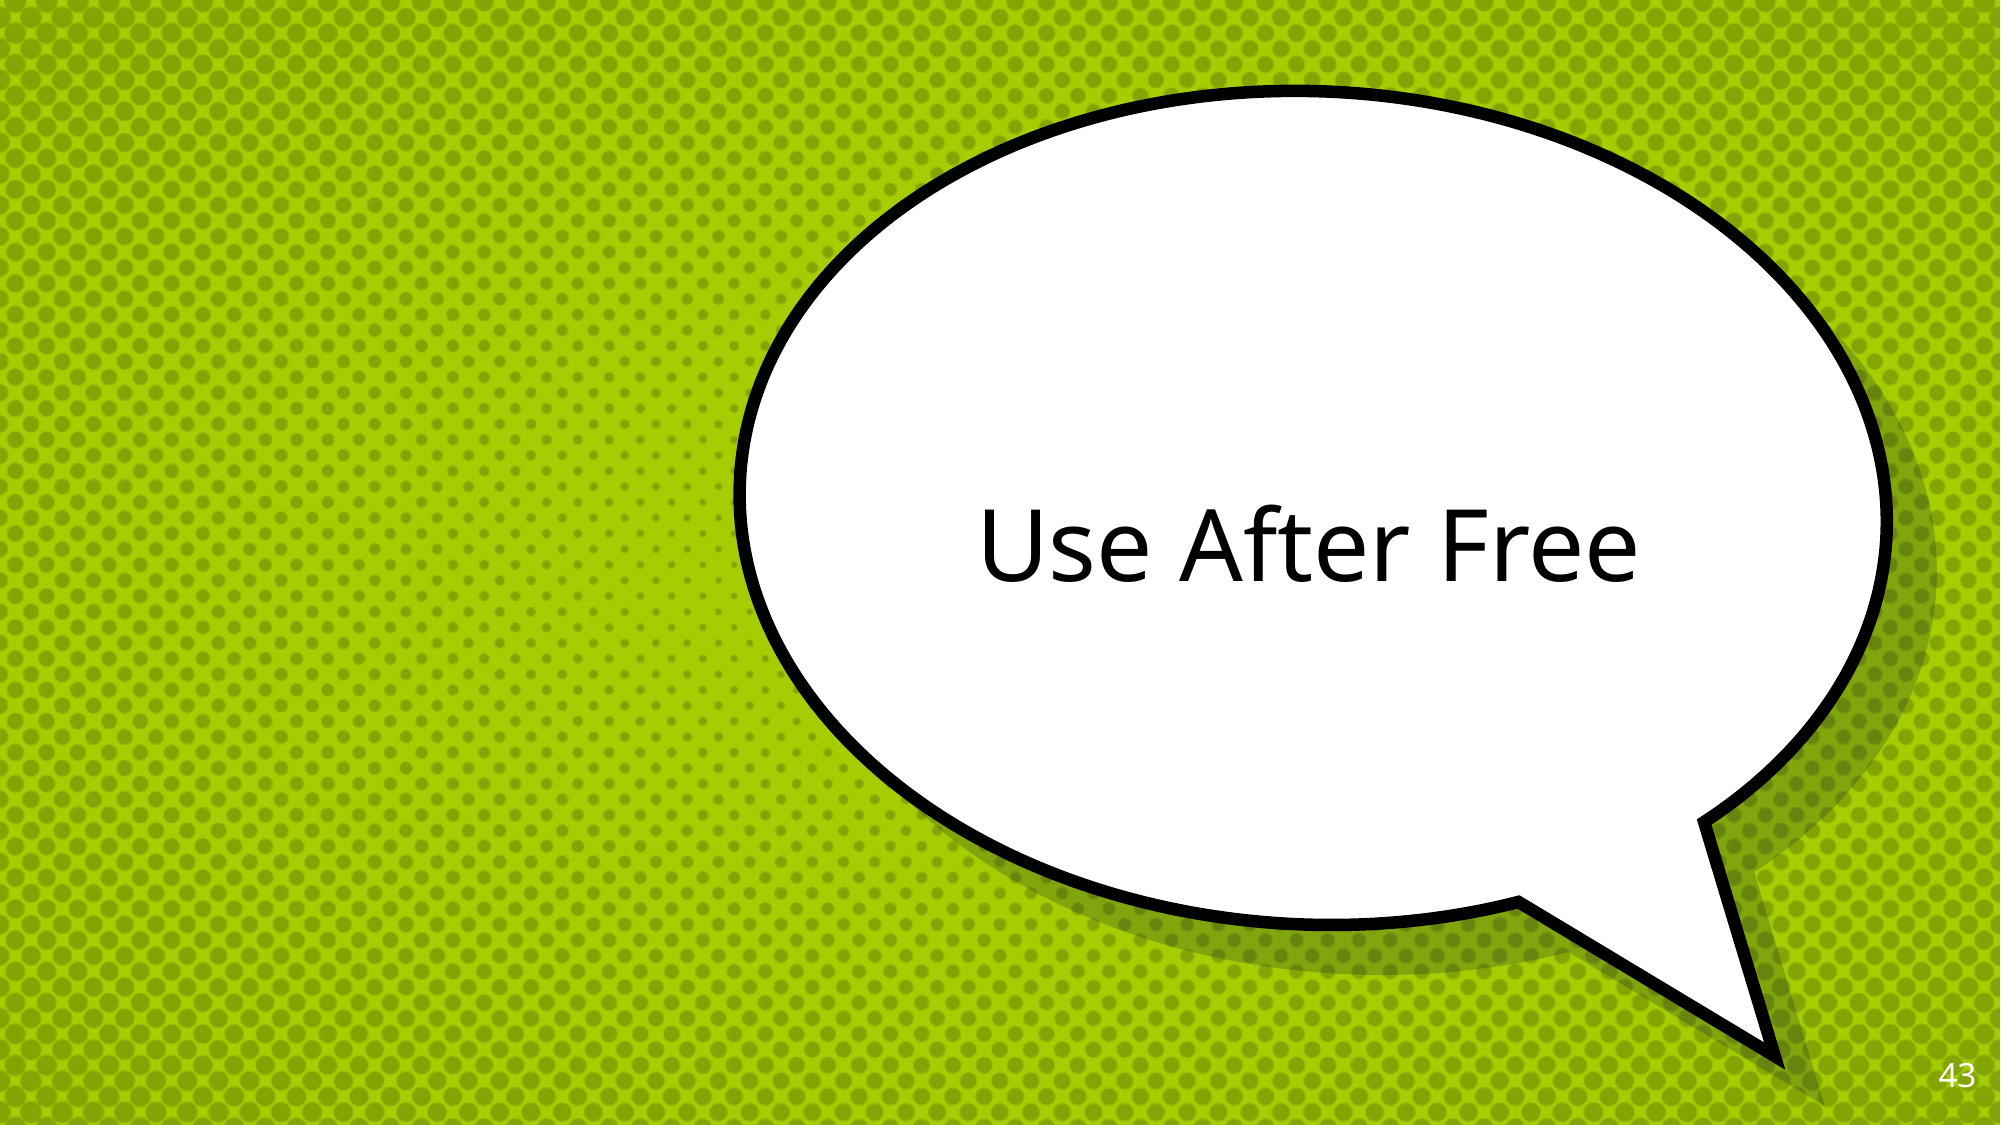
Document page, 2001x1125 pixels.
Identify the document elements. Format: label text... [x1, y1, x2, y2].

slide_number 42 [1871, 1038, 1992, 1125]
title Use After Free [896, 362, 1721, 617]
